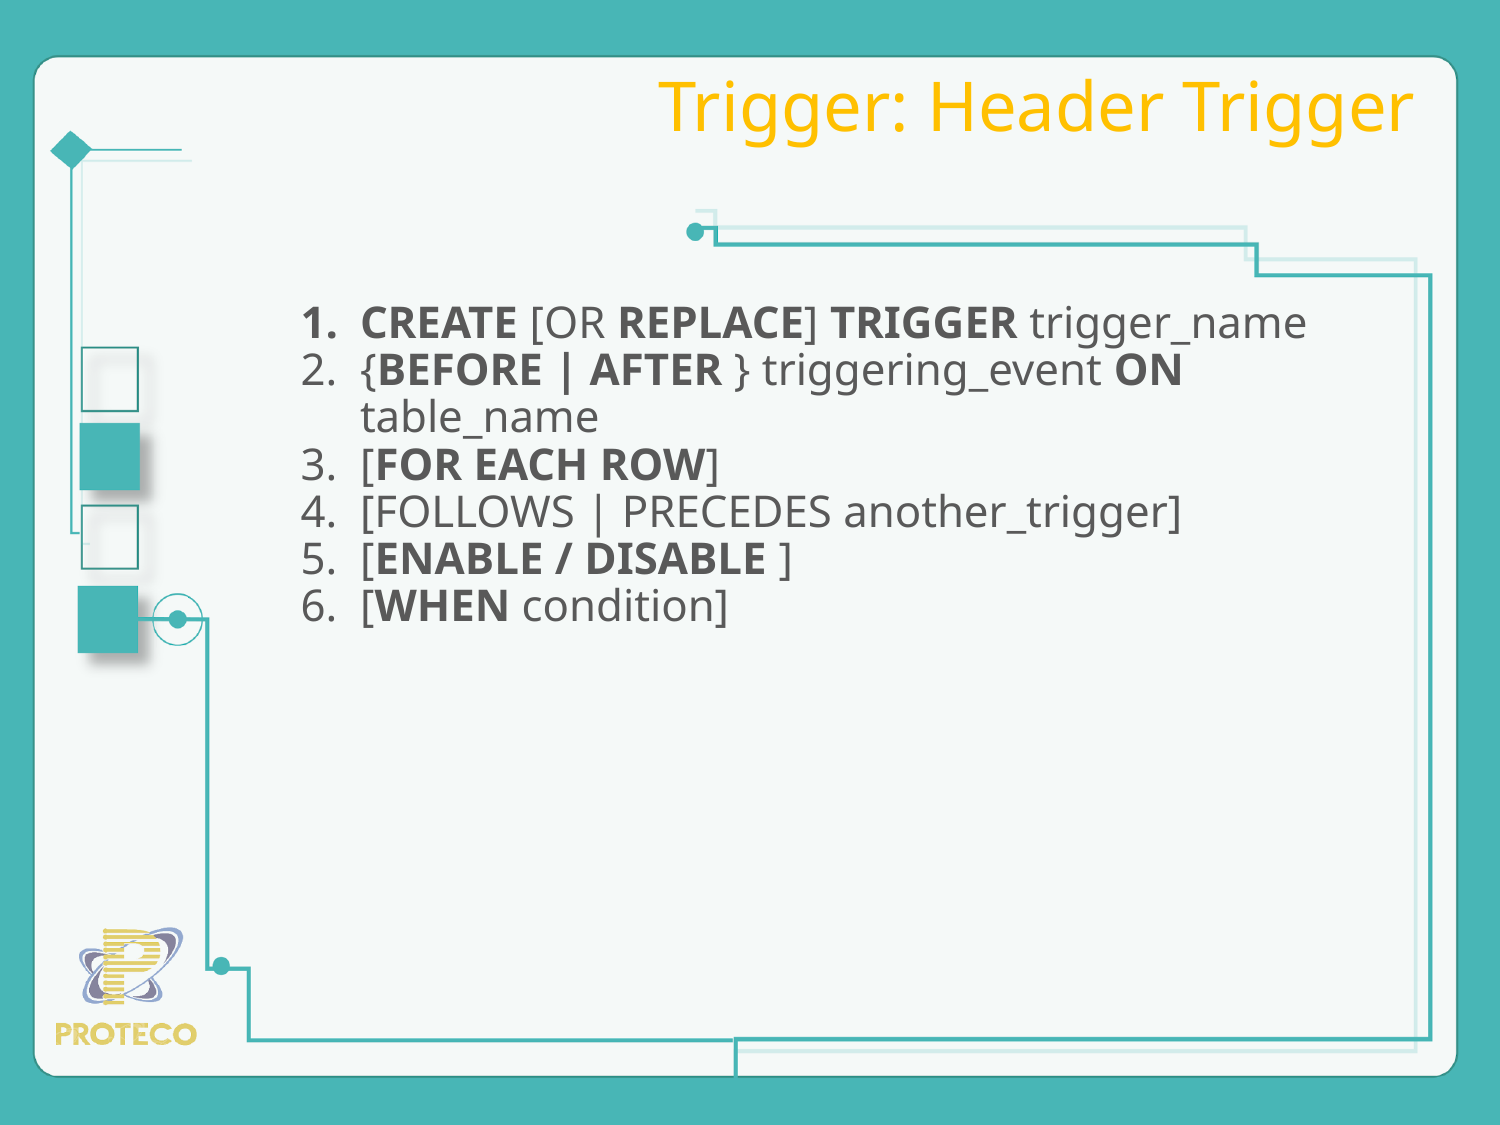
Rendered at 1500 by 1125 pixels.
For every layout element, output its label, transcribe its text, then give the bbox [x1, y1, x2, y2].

title Trigger: Header Trigger [406, 65, 1432, 218]
picture [0, 0, 1500, 1125]
list CREATE [OR REPLACE] TRIGGER trigger_name {BEFORE | AFTER } triggering_event ON table_name [FOR EACH ROW] [FOLLOWS | PRECEDES another_trigger] [ENABLE / DISABLE ] [WHEN condition] [270, 293, 1382, 1023]
